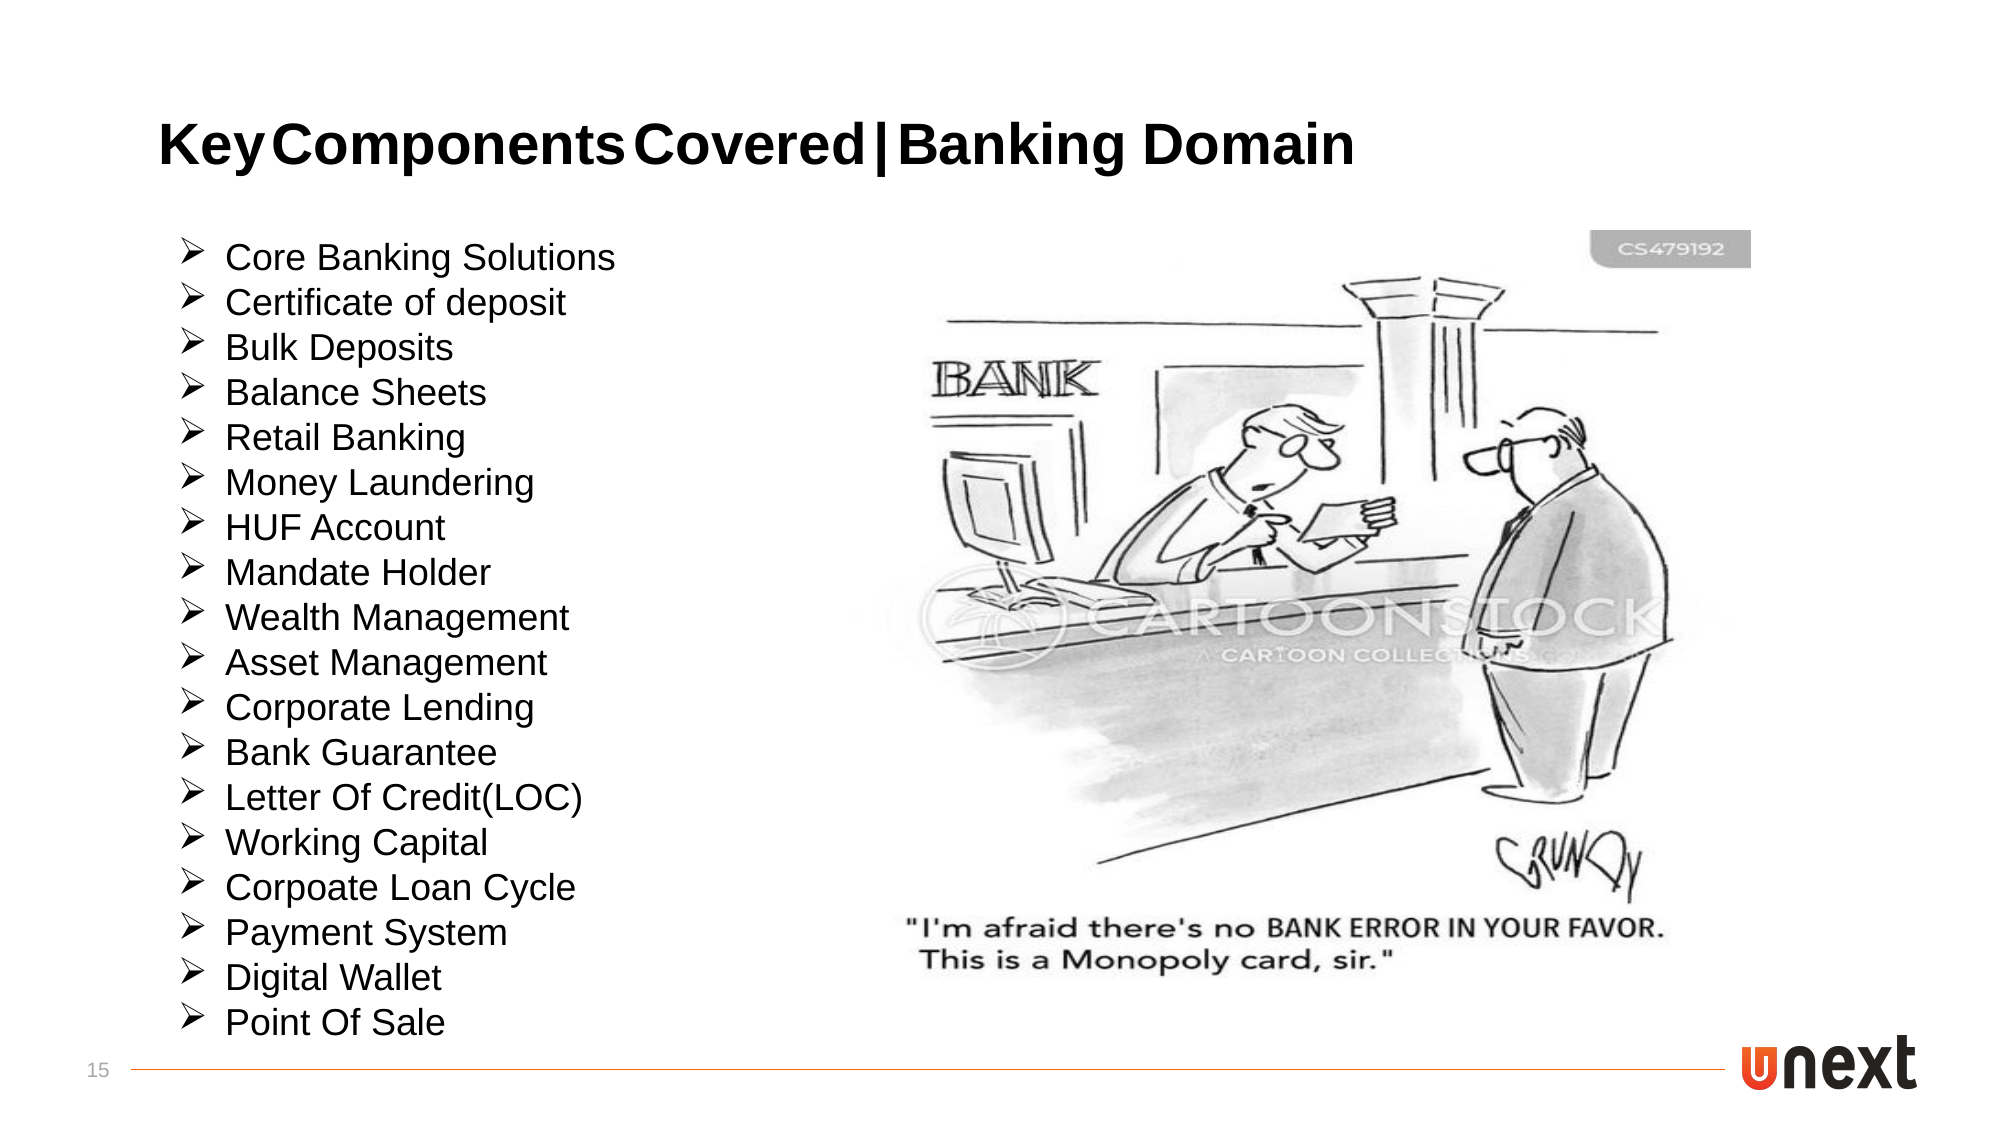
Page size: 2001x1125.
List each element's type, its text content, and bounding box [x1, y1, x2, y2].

text_box Key Components Covered | Banking Domain [143, 98, 1445, 229]
text_box Core Banking Solutions Certificate of deposit Bulk Deposits Balance Sheets Retail Banking Money Laundering HUF Account Mandate Holder Wealth Management Asset Management Corporate Lending Bank Guarantee Letter Of Credit(LOC) Working Capital Corpoate Loan Cycle Payment System Digital Wallet Point Of Sale [163, 225, 953, 1125]
slide_number 15 [48, 1047, 110, 1091]
picture [835, 230, 1751, 1005]
picture [1742, 1035, 1917, 1090]
